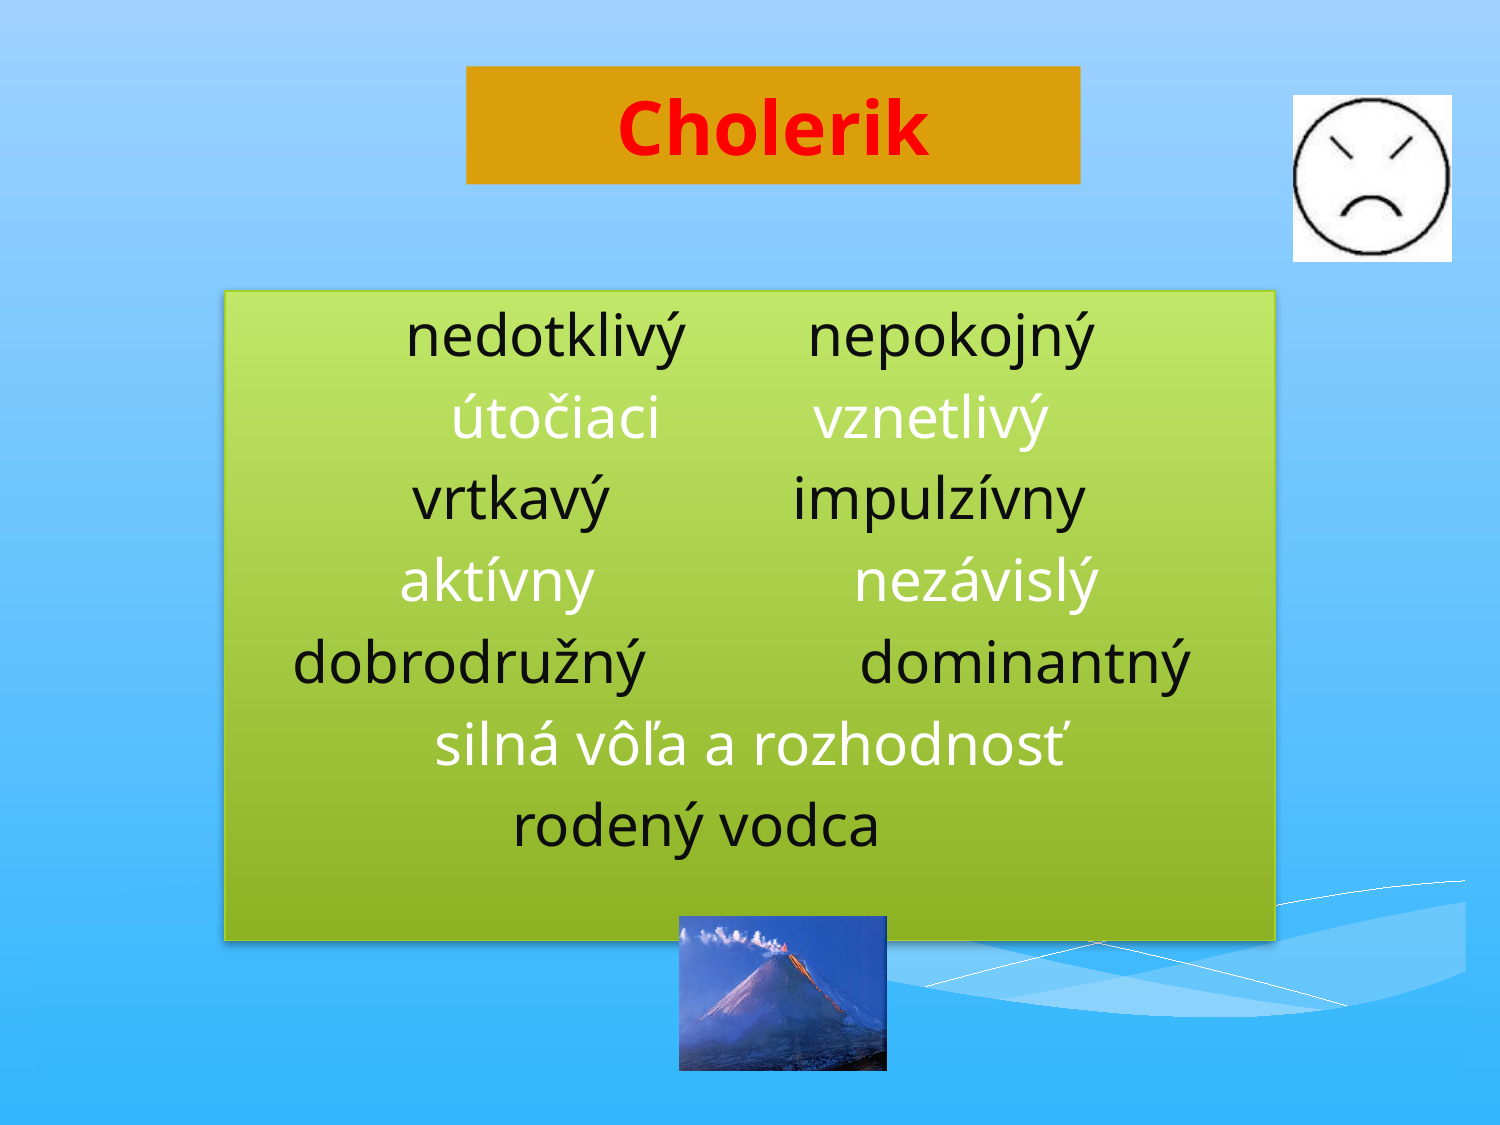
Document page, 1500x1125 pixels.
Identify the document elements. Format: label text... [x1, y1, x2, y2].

picture [1293, 95, 1452, 262]
subtitle nedotklivý nepokojný útočiaci vznetlivý vrtkavý impulzívny aktívny nezávislý dobrodružný dominantný silná vôľa a rozhodnosť rodený vodca [224, 290, 1276, 941]
table_cell [0, 659, 215, 663]
title Cholerik [466, 66, 1081, 185]
picture [678, 916, 887, 1071]
table_cell [1281, 659, 1500, 663]
